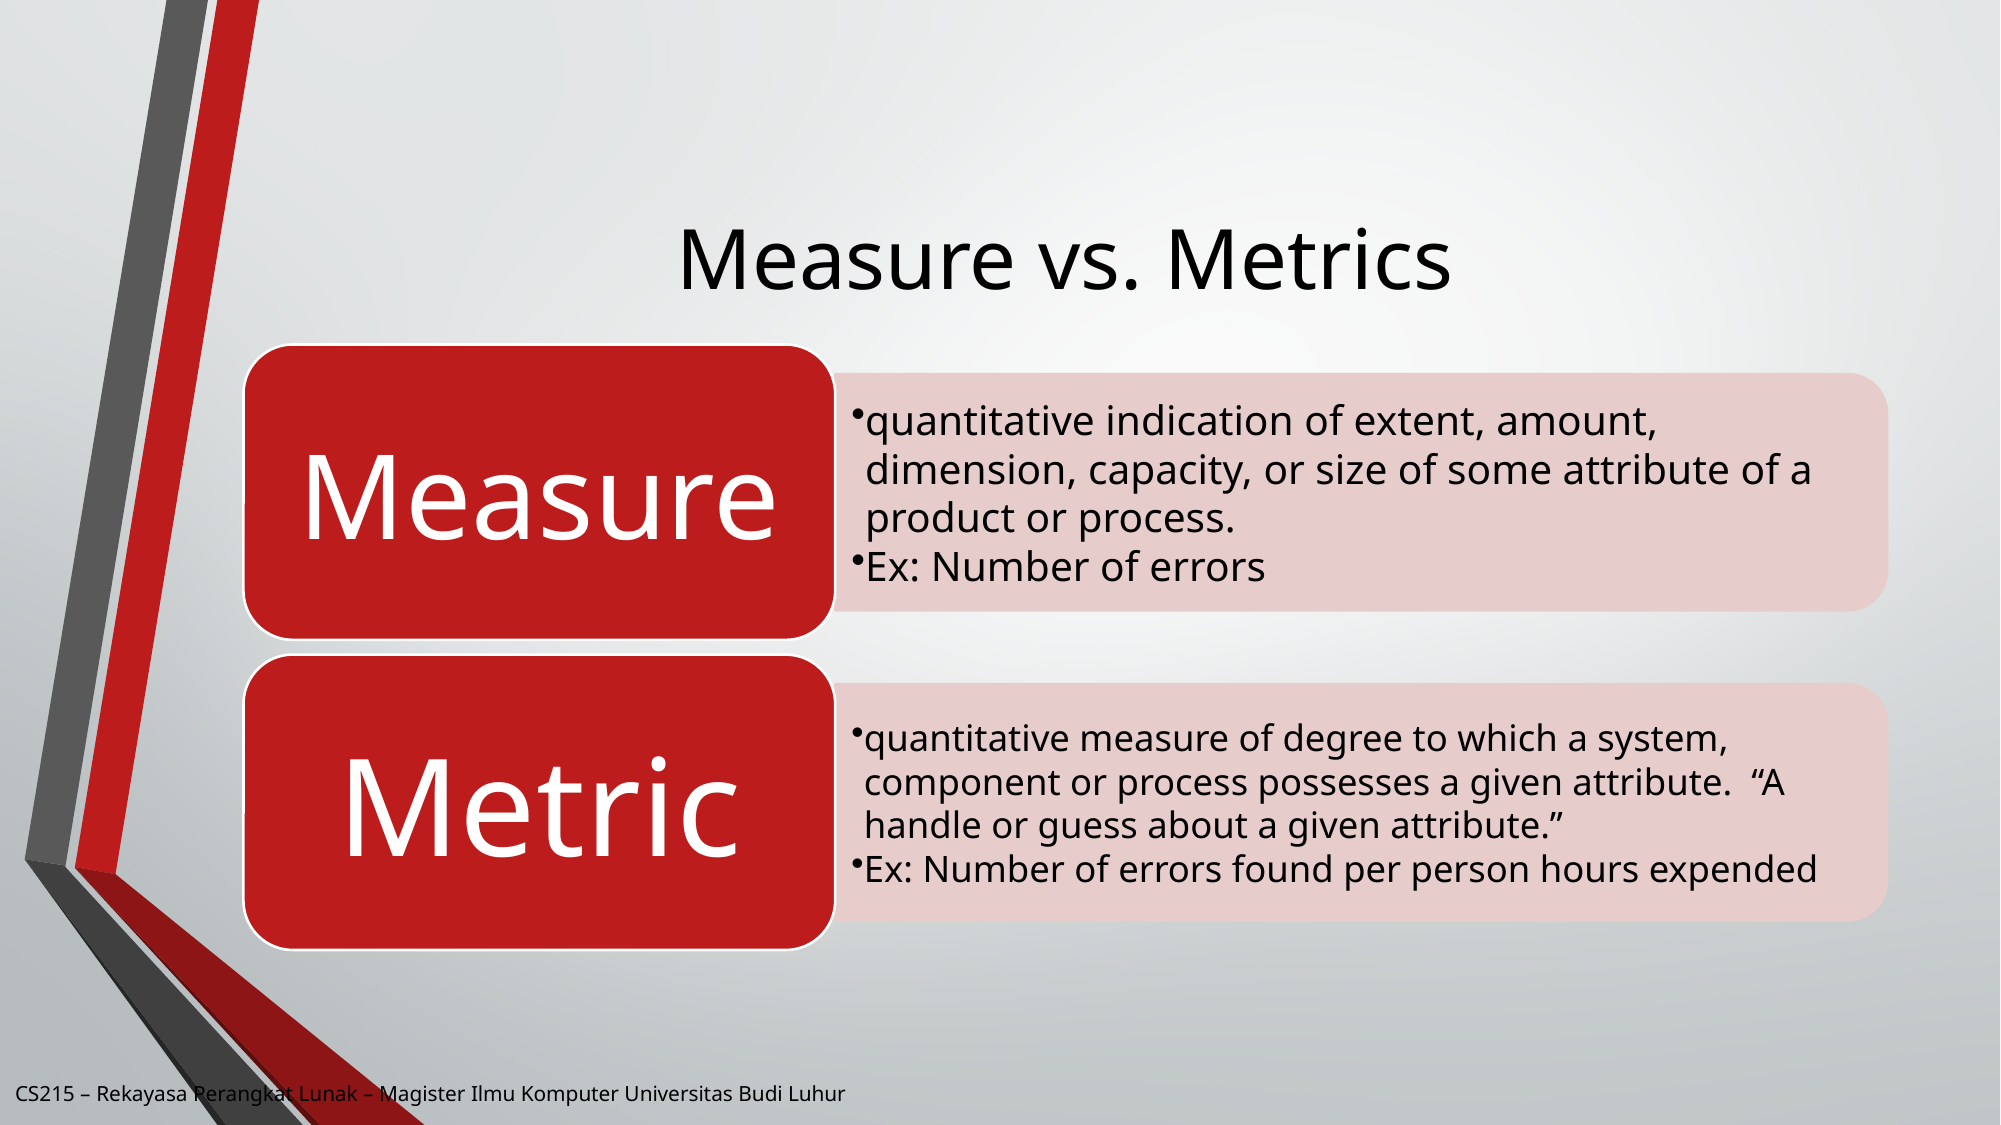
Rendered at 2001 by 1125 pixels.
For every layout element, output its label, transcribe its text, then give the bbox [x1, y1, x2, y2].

title Measure vs. Metrics [243, 112, 1887, 344]
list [243, 344, 1888, 951]
footer CS215 – Rekayasa Perangkat Lunak – Magister Ilmu Komputer Universitas Budi Luhur [0, 1064, 1163, 1125]
